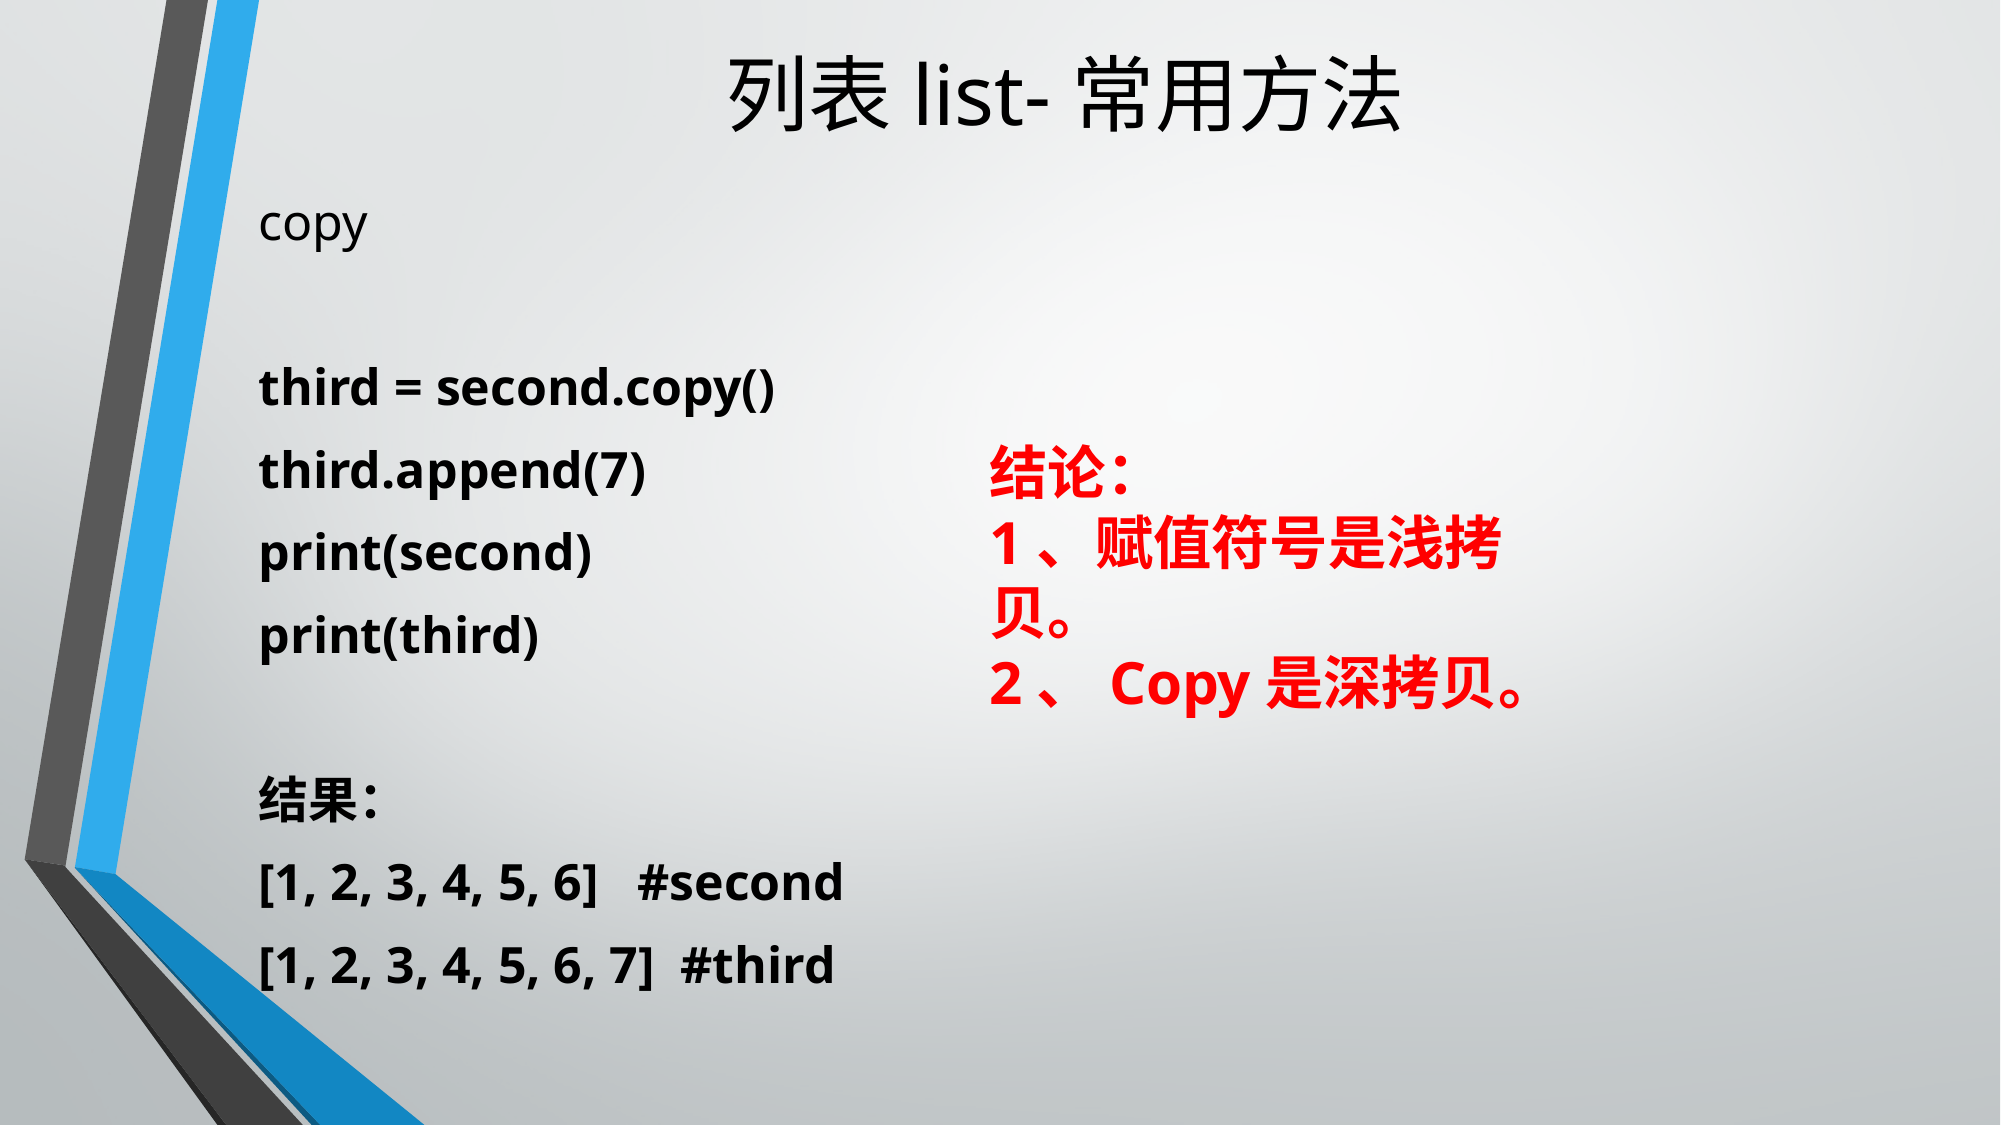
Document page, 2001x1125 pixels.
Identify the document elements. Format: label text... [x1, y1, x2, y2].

list copy third = second.copy() third.append(7) print(second) print(third) 结果： [1, 2, 3, 4, 5, 6] #second [1, 2, 3, 4, 5, 6, 7] #third [243, 183, 1887, 1055]
text_box 结论： 1、赋值符号是浅拷贝。 2、Copy是深拷贝。 [974, 428, 1563, 724]
title 列表list-常用方法 [243, 19, 1887, 164]
